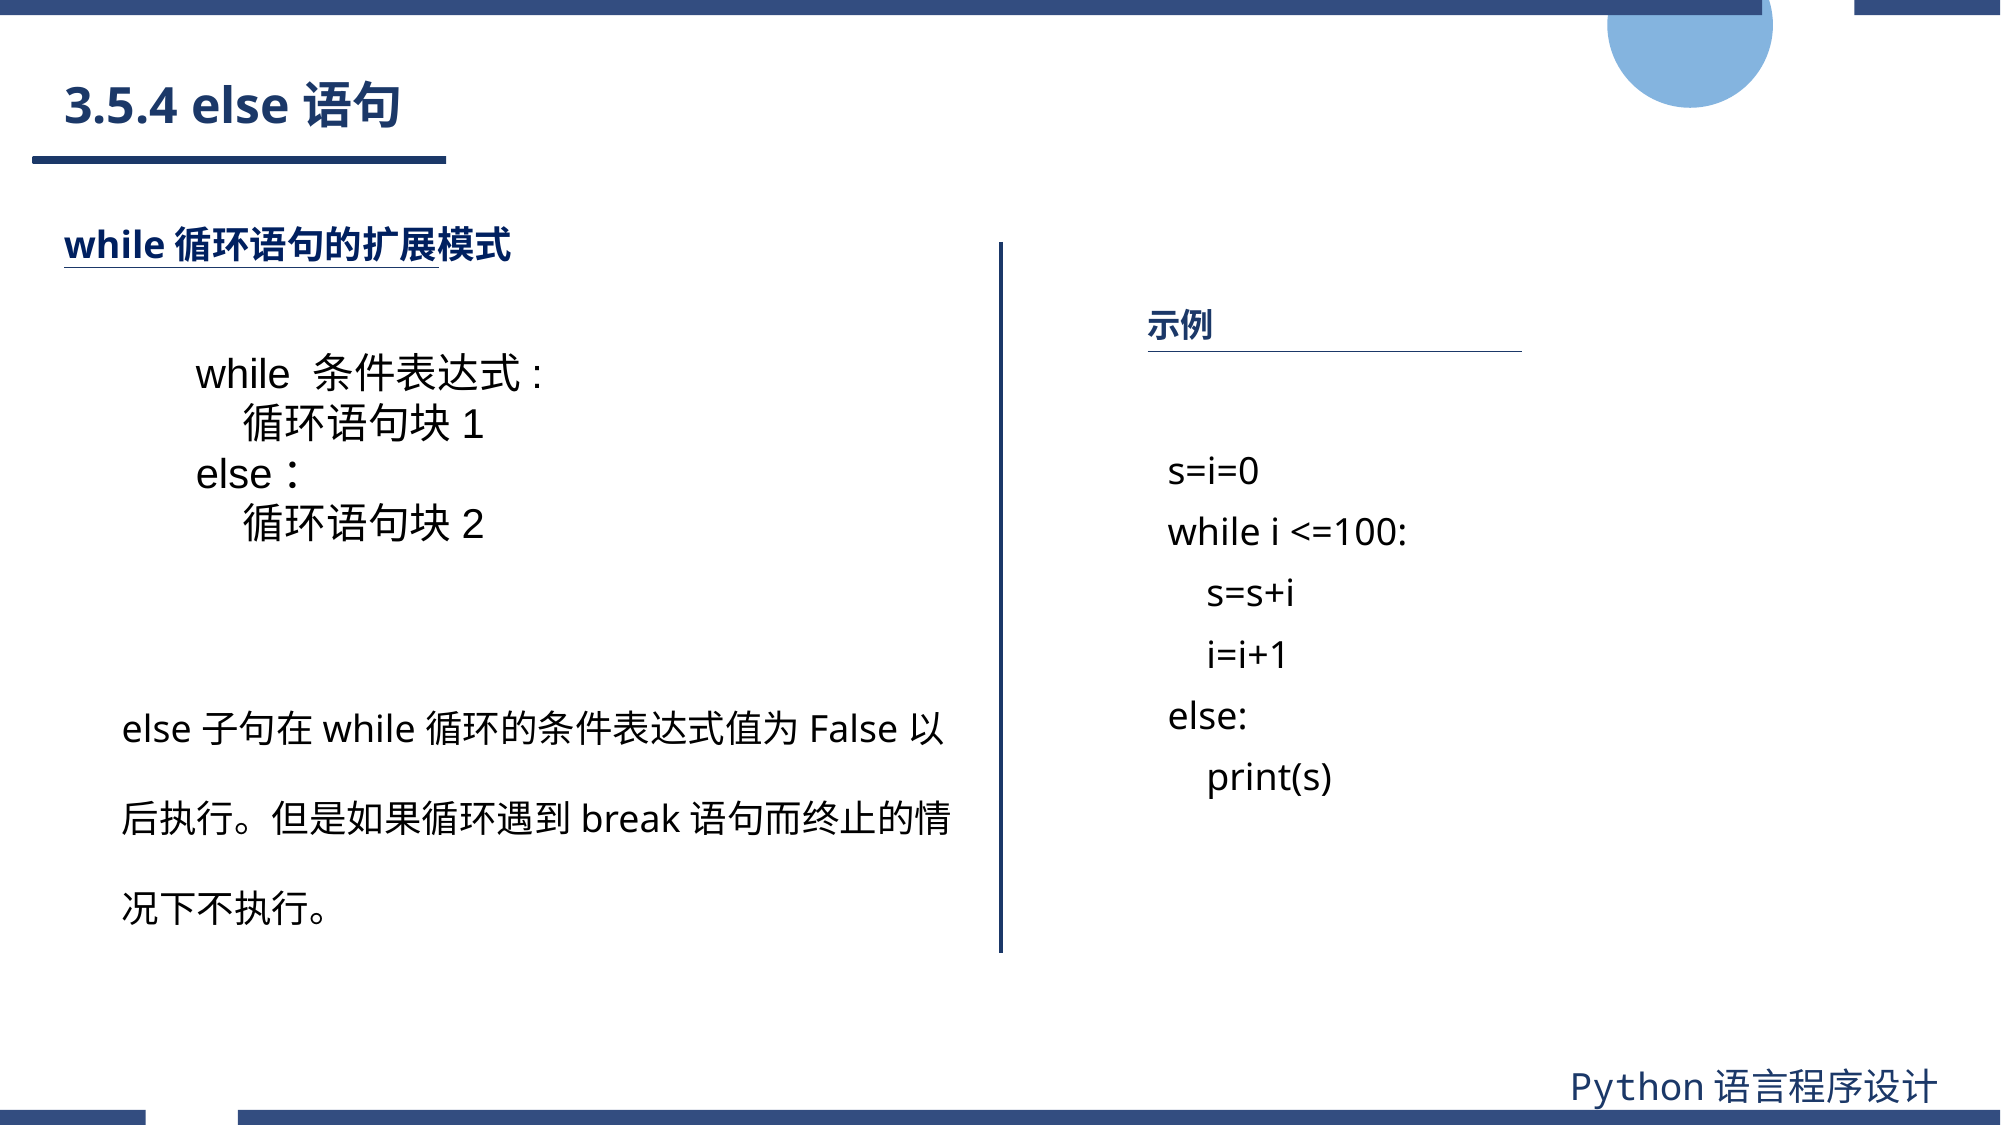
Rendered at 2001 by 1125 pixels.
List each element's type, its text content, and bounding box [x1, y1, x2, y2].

title 3.5.4 else语句 [49, 65, 586, 150]
text_box while 条件表达式: 循环语句块1 else： 循环语句块2 [131, 339, 813, 555]
text_box while循环语句的扩展模式 [49, 213, 813, 273]
text_box 示例 [1132, 296, 1643, 352]
text_box else子句在while循环的条件表达式值为False以后执行。但是如果循环遇到break语句而终止的情况下不执行。 [106, 653, 969, 938]
text_box s=i=0 while i <=100: s=s+i i=i+1 else: print(s) [1152, 444, 1732, 807]
